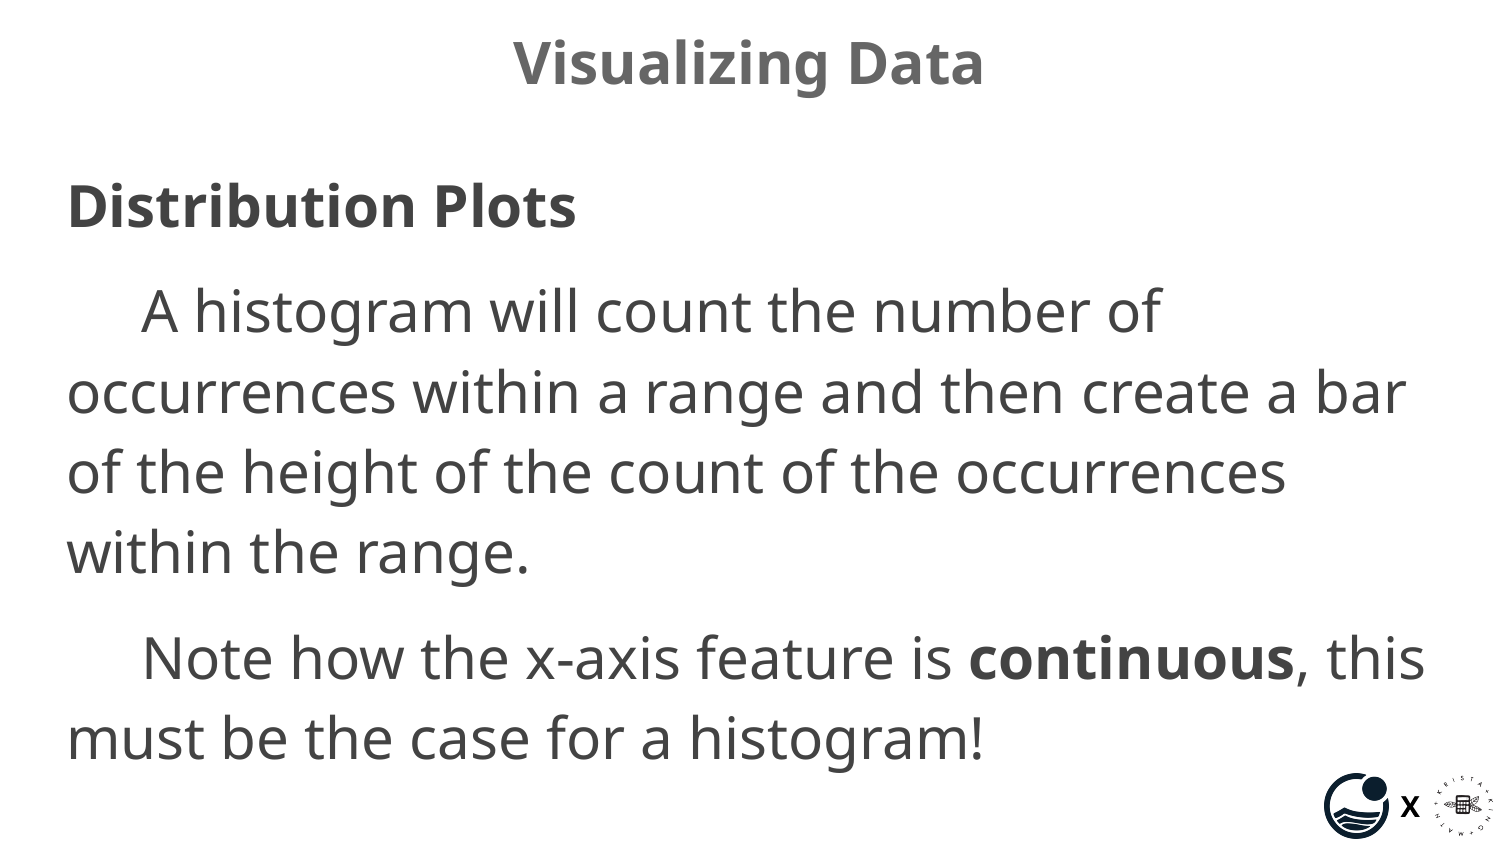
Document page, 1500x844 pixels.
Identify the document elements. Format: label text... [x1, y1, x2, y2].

text_box X [1393, 775, 1427, 837]
title Visualizing Data [51, 10, 1449, 105]
picture [1324, 773, 1389, 839]
list Distribution Plots A histogram will count the number of occurrences within a range and then create a bar of the height of the count of the occurrences within the range. Note how the x-axis feature is continuous, this must be the case for a histogram! [51, 143, 1449, 750]
picture [1430, 773, 1496, 839]
